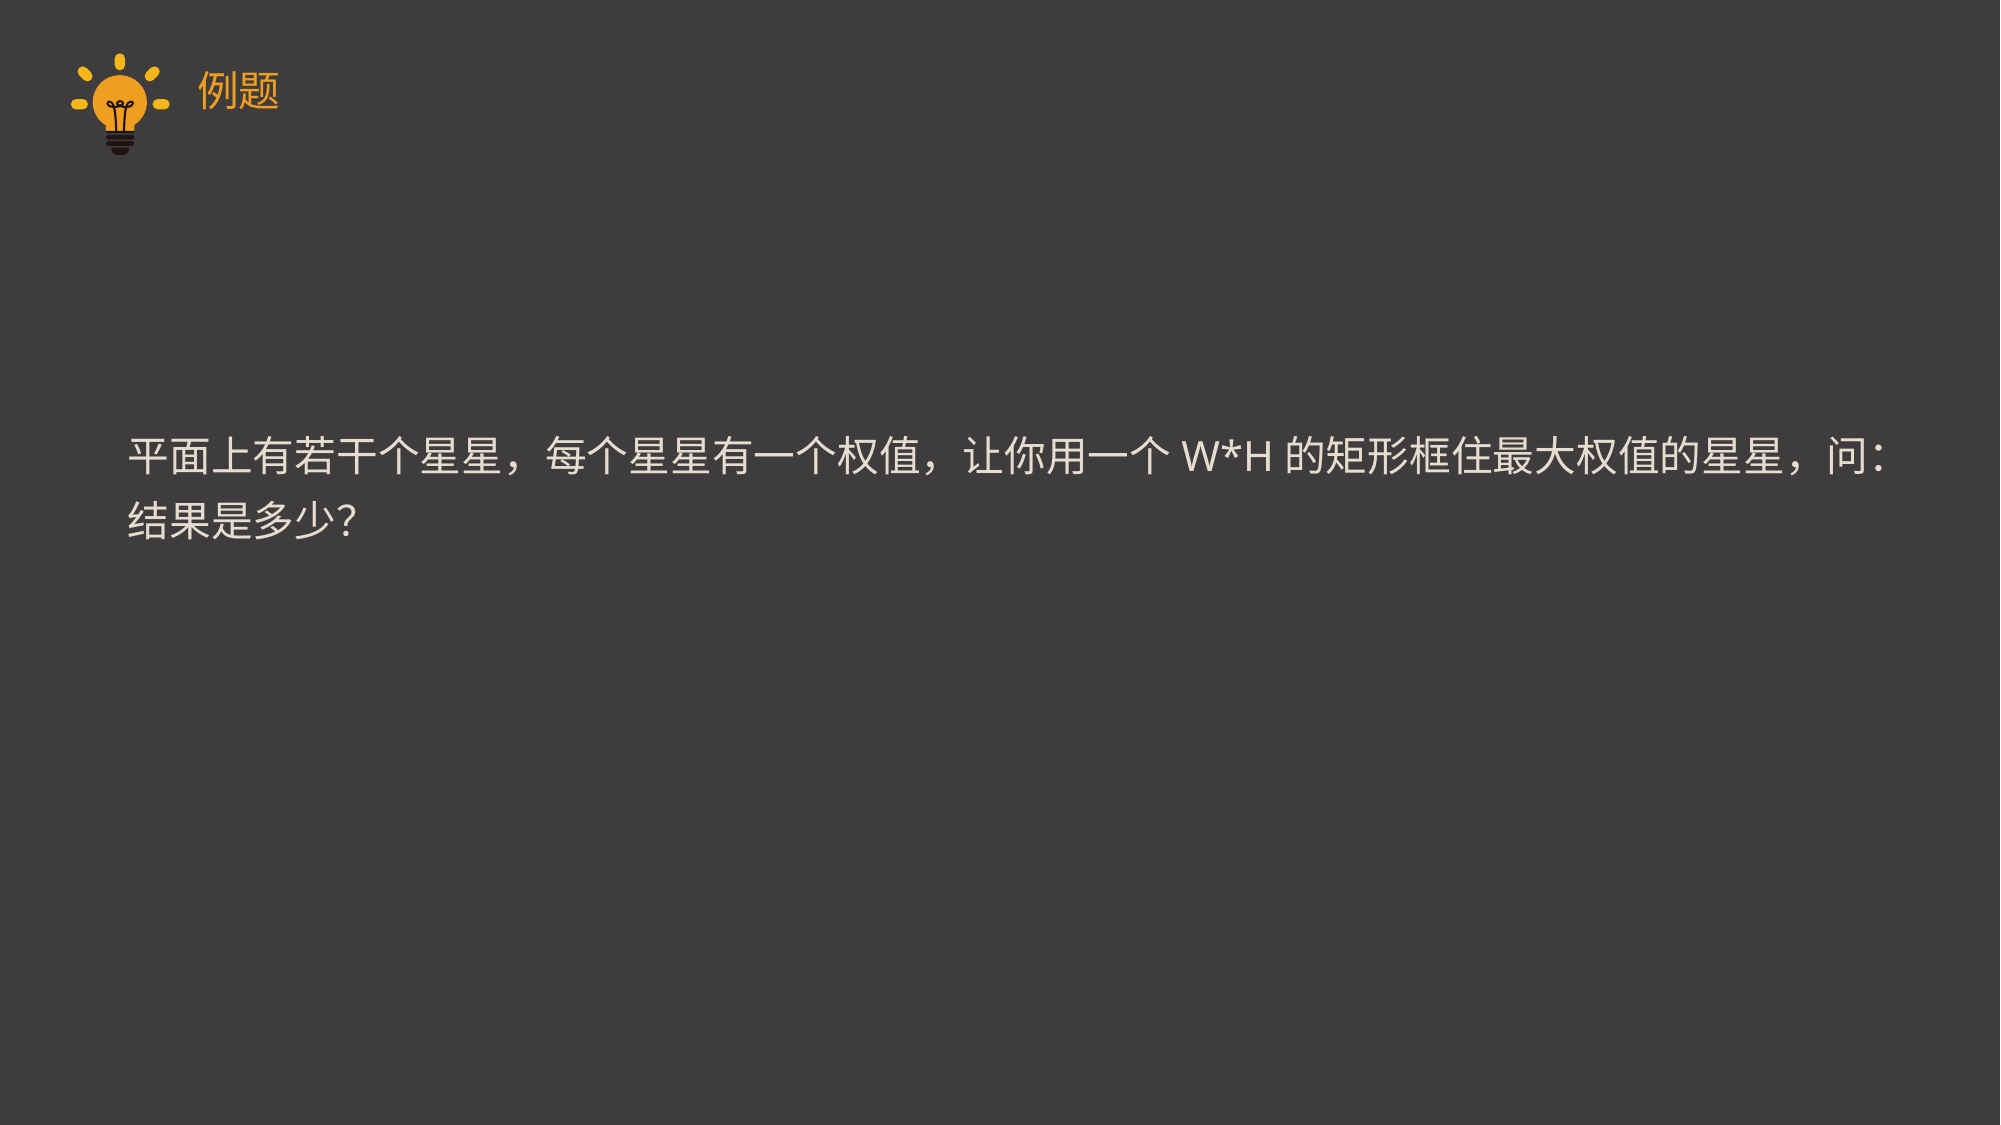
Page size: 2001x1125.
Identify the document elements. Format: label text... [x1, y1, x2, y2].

text_box 例题 [182, 57, 296, 122]
text_box 平面上有若干个星星，每个星星有一个权值，让你用一个W*H的矩形框住最大权值的星星，问：结果是多少？ [112, 407, 1888, 552]
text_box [70, 53, 170, 156]
